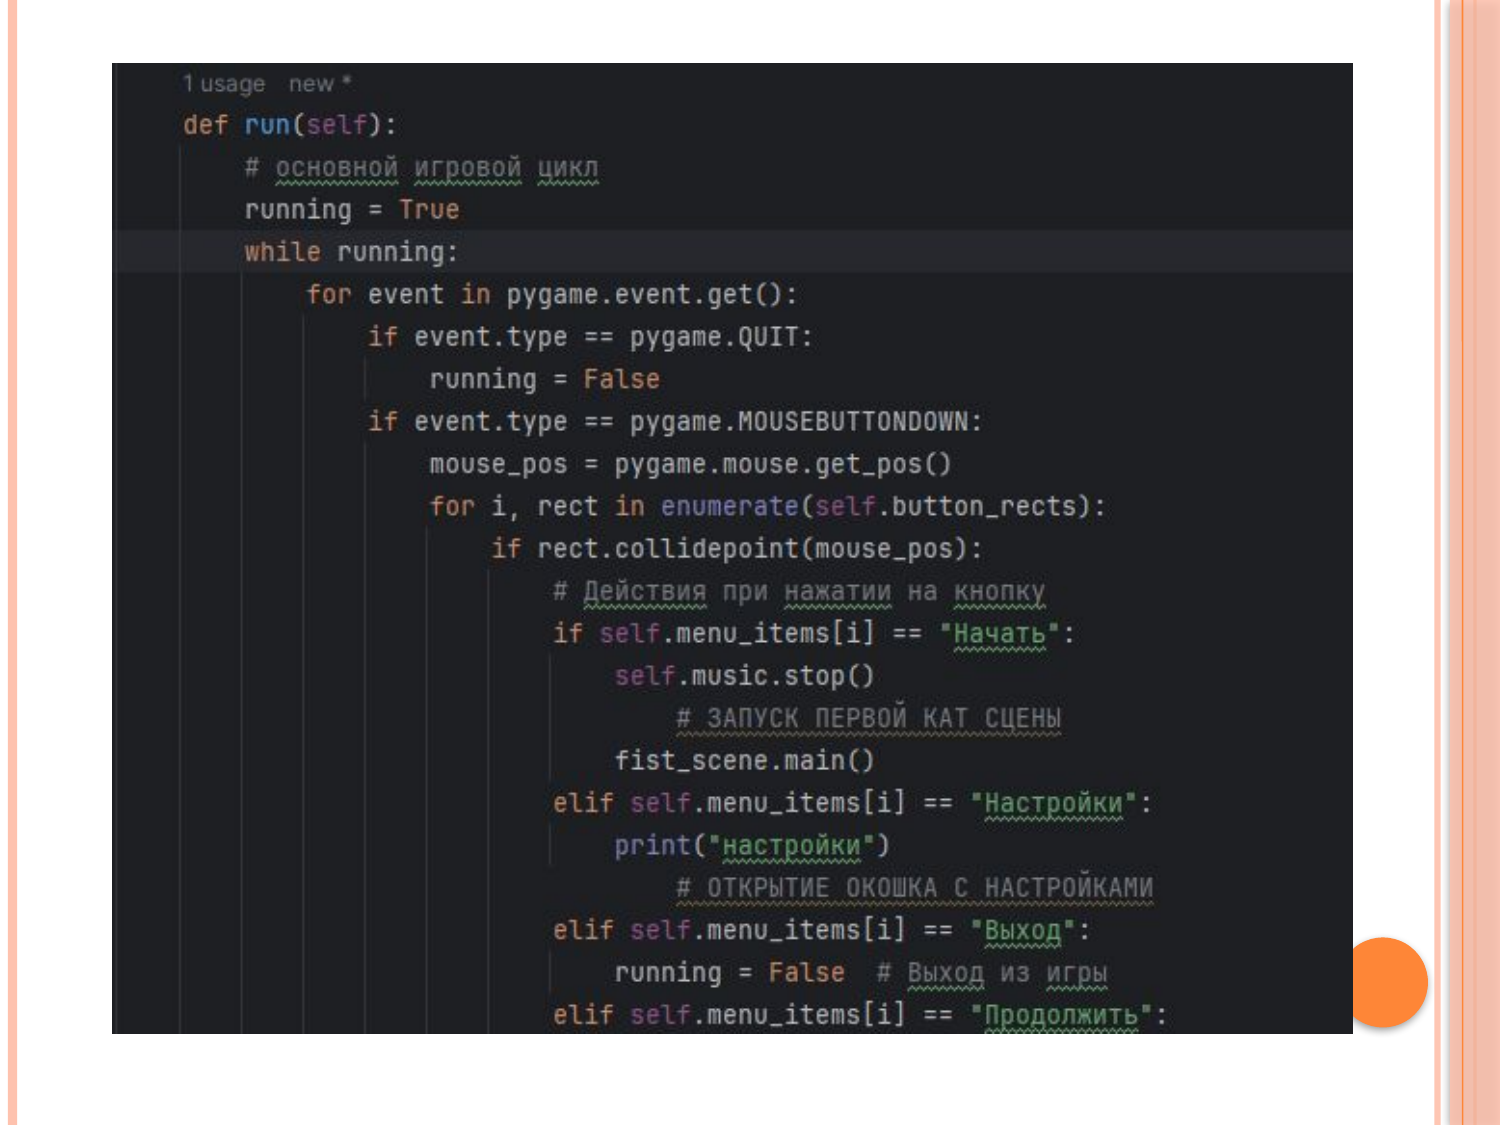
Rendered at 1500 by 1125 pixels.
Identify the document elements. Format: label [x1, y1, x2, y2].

picture [111, 62, 1353, 1035]
